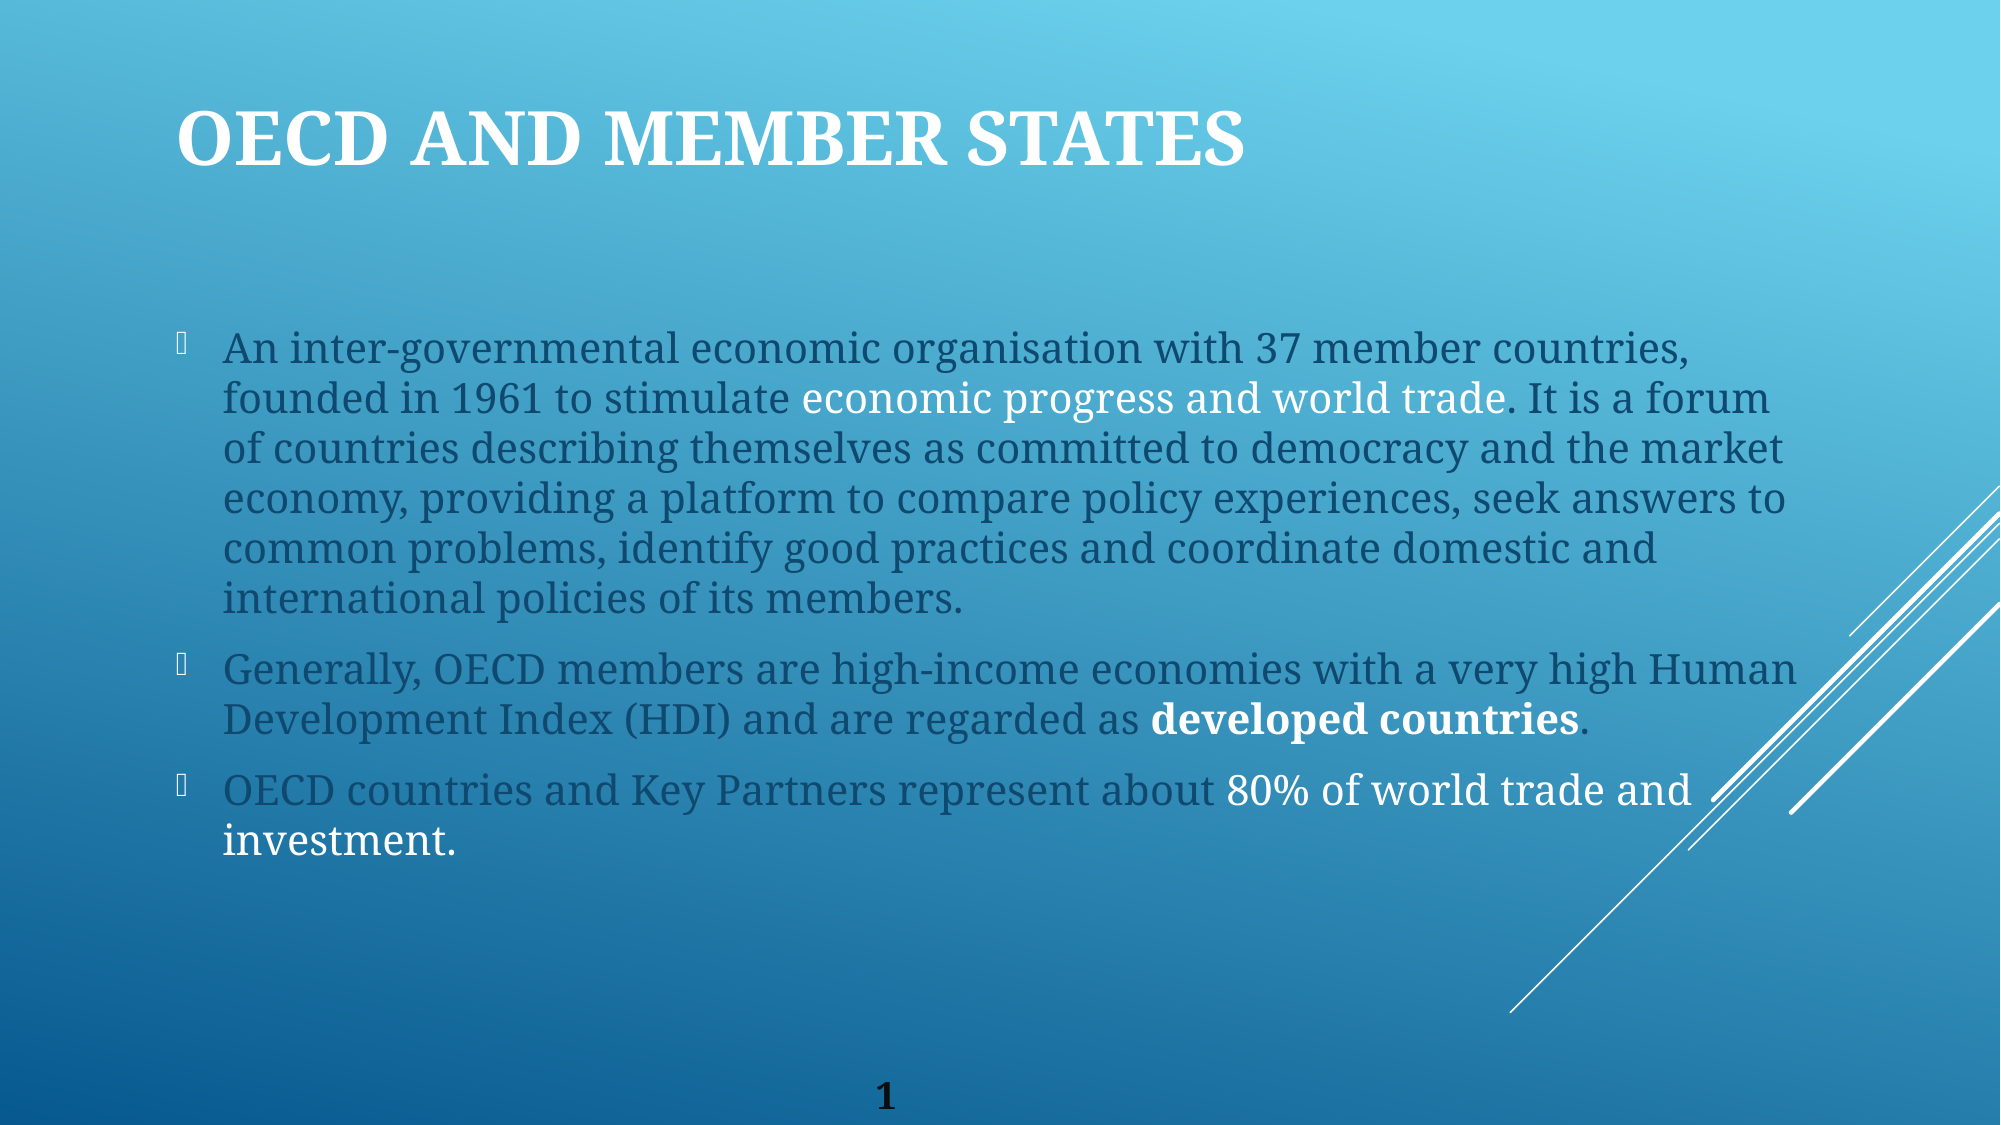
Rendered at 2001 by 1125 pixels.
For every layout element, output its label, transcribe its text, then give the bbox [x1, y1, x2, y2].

list An inter-governmental economic organisation with 37 member countries, founded in 1961 to stimulate economic progress and world trade. It is a forum of countries describing themselves as committed to democracy and the market economy, providing a platform to compare policy experiences, seek answers to common problems, identify good practices and coordinate domestic and international policies of its members. Generally, OECD members are high-income economies with a very high Human Development Index (HDI) and are regarded as developed countries. OECD countries and Key Partners represent about 80% of world trade and investment. [160, 223, 1834, 962]
text_box 1 [860, 1064, 933, 1125]
title OECD AND MEMBER STATES [160, 68, 1561, 203]
